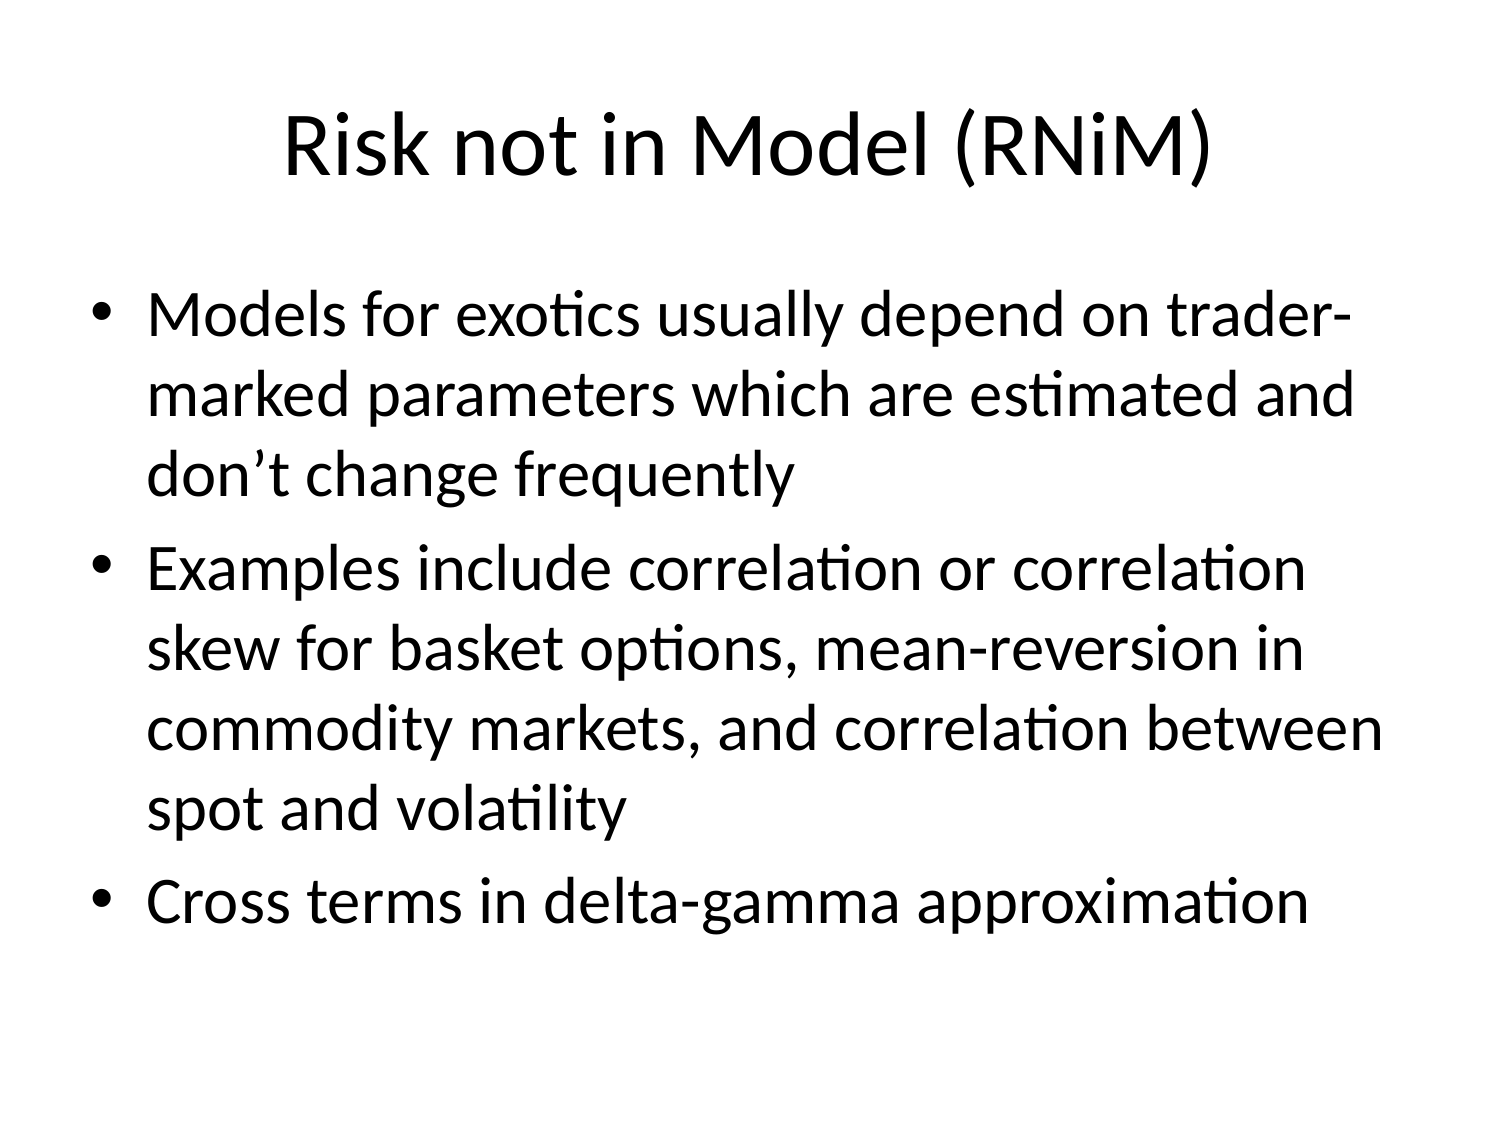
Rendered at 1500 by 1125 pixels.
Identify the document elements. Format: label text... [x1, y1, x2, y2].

list Models for exotics usually depend on trader-marked parameters which are estimated and don’t change frequently Examples include correlation or correlation skew for basket options, mean-reversion in commodity markets, and correlation between spot and volatility Cross terms in delta-gamma approximation [75, 262, 1425, 1005]
title Risk not in Model (RNiM) [75, 45, 1425, 233]
